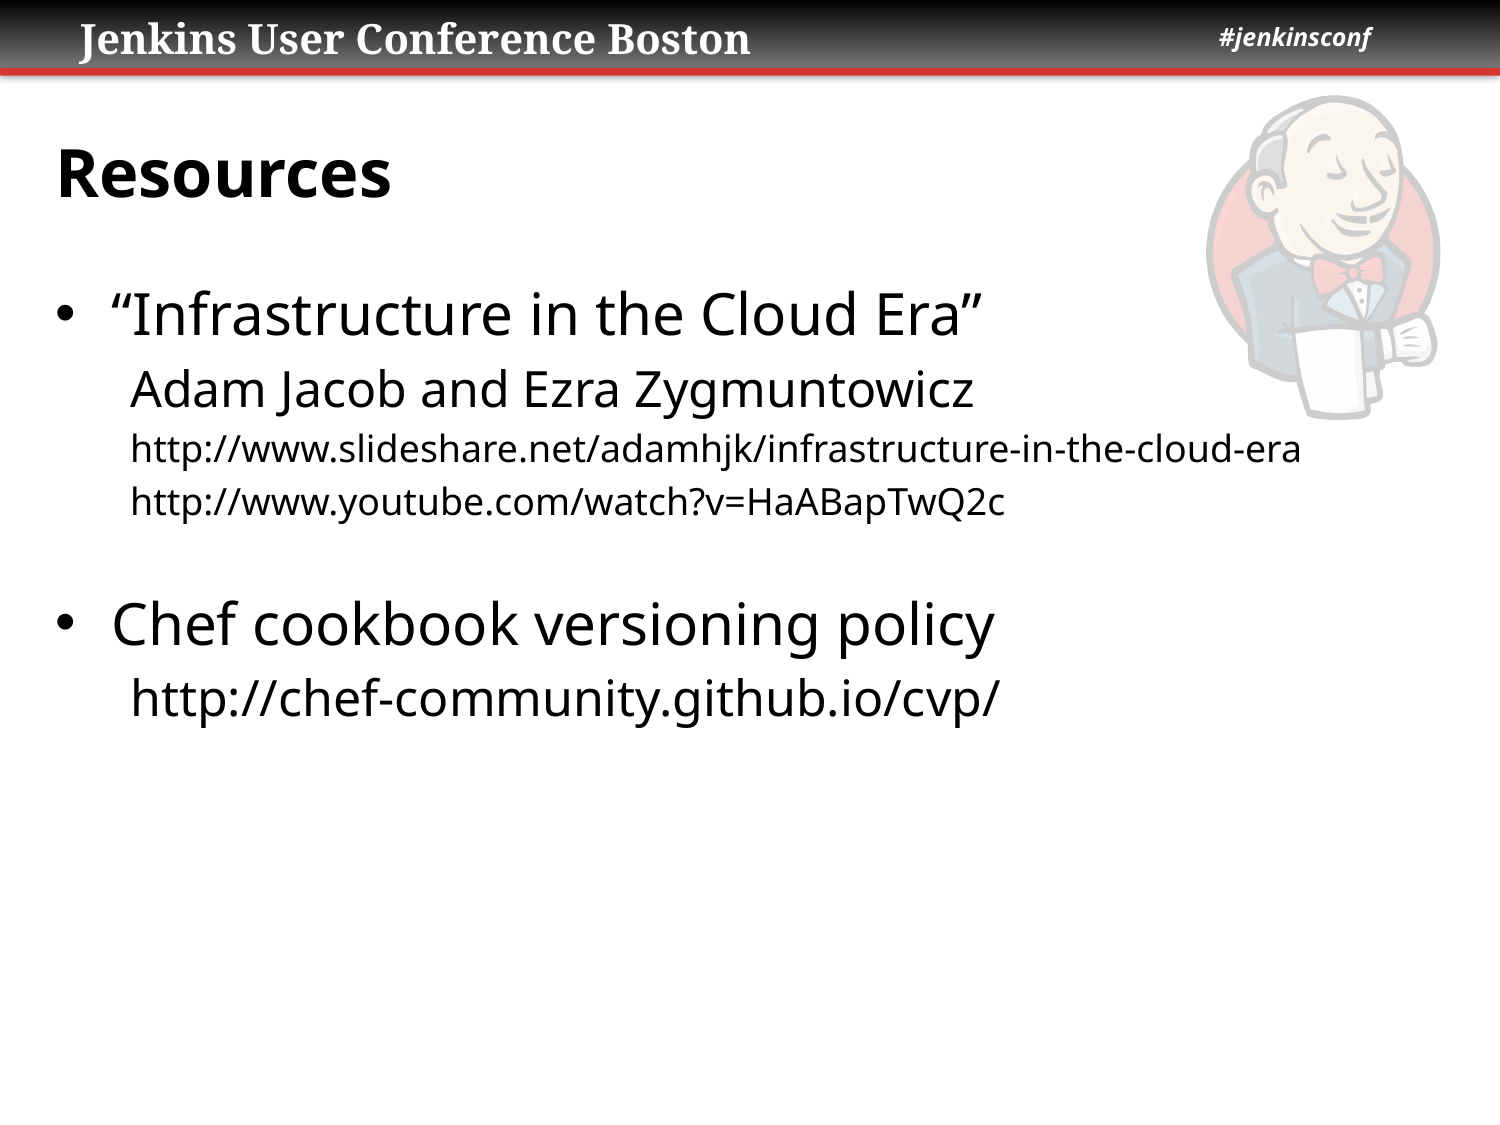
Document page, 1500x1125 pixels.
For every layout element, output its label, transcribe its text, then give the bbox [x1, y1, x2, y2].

title Resources [40, 95, 1425, 246]
list “Infrastructure in the Cloud Era” Adam Jacob and Ezra Zygmuntowicz http://www.slideshare.net/adamhjk/infrastructure-in-the-cloud-era http://www.youtube.com/watch?v=HaABapTwQ2c Chef cookbook versioning policy http://chef-community.github.io/cvp/ [40, 270, 1391, 1035]
